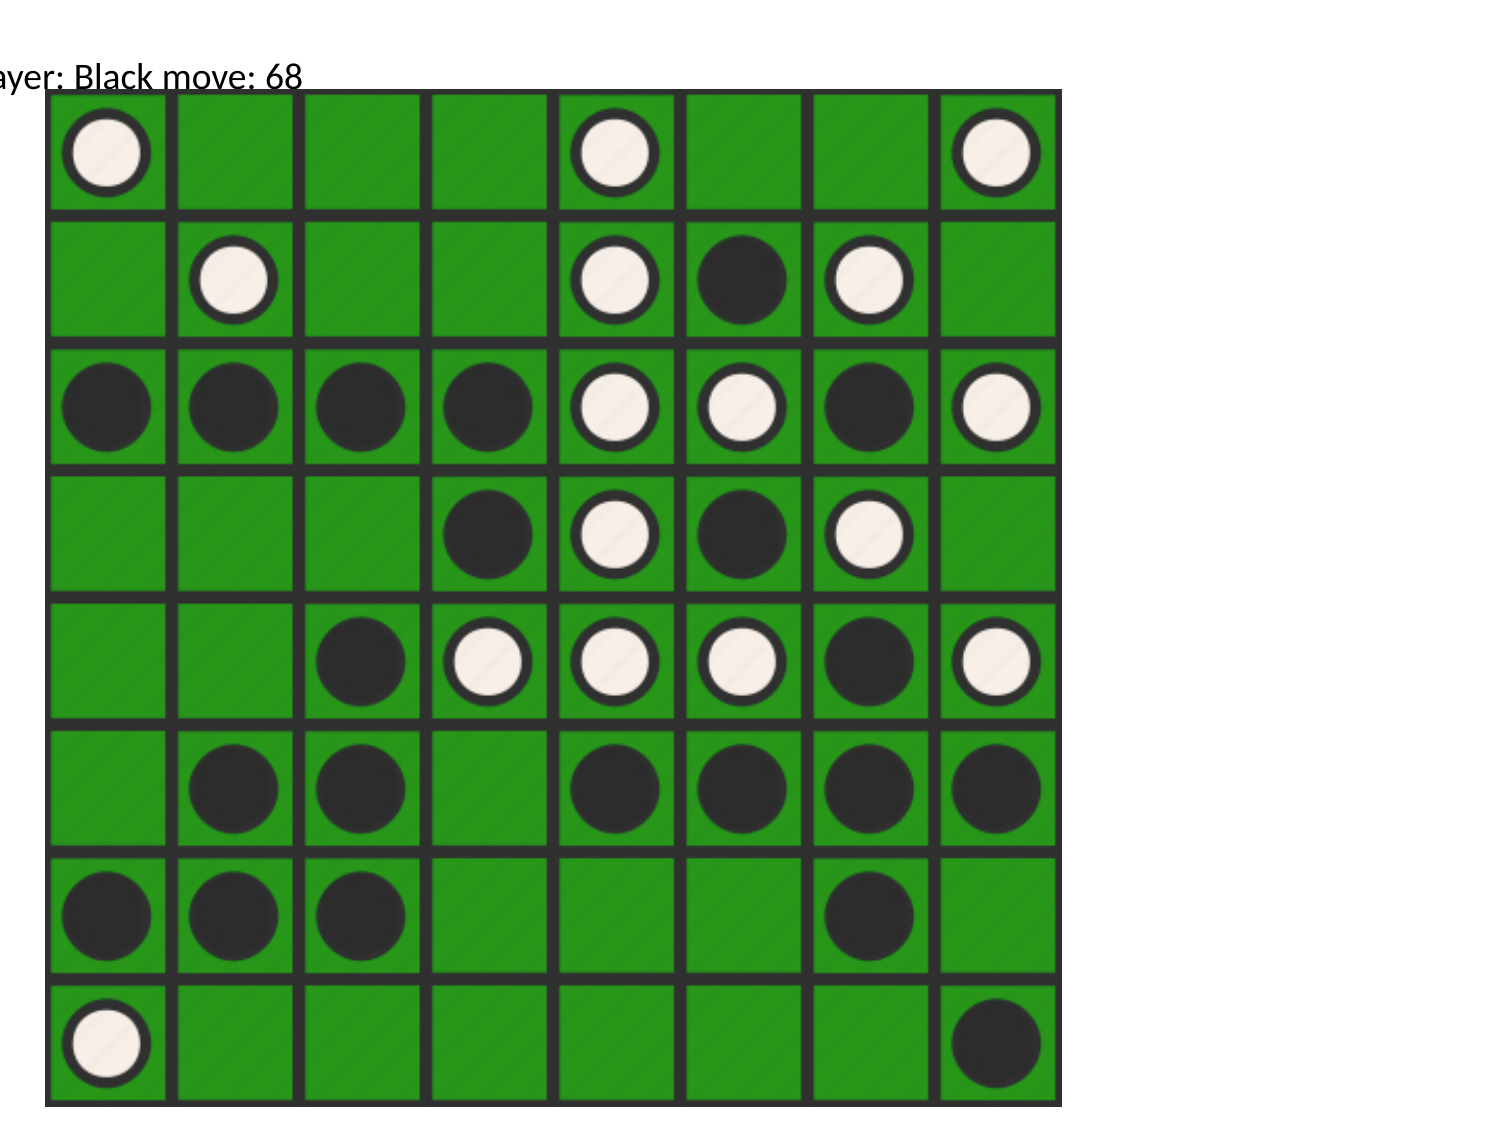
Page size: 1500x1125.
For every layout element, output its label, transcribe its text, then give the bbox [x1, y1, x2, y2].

picture [44, 89, 1062, 1107]
text_box turn: 33 player: Black move: 68 [0, 44, 319, 105]
